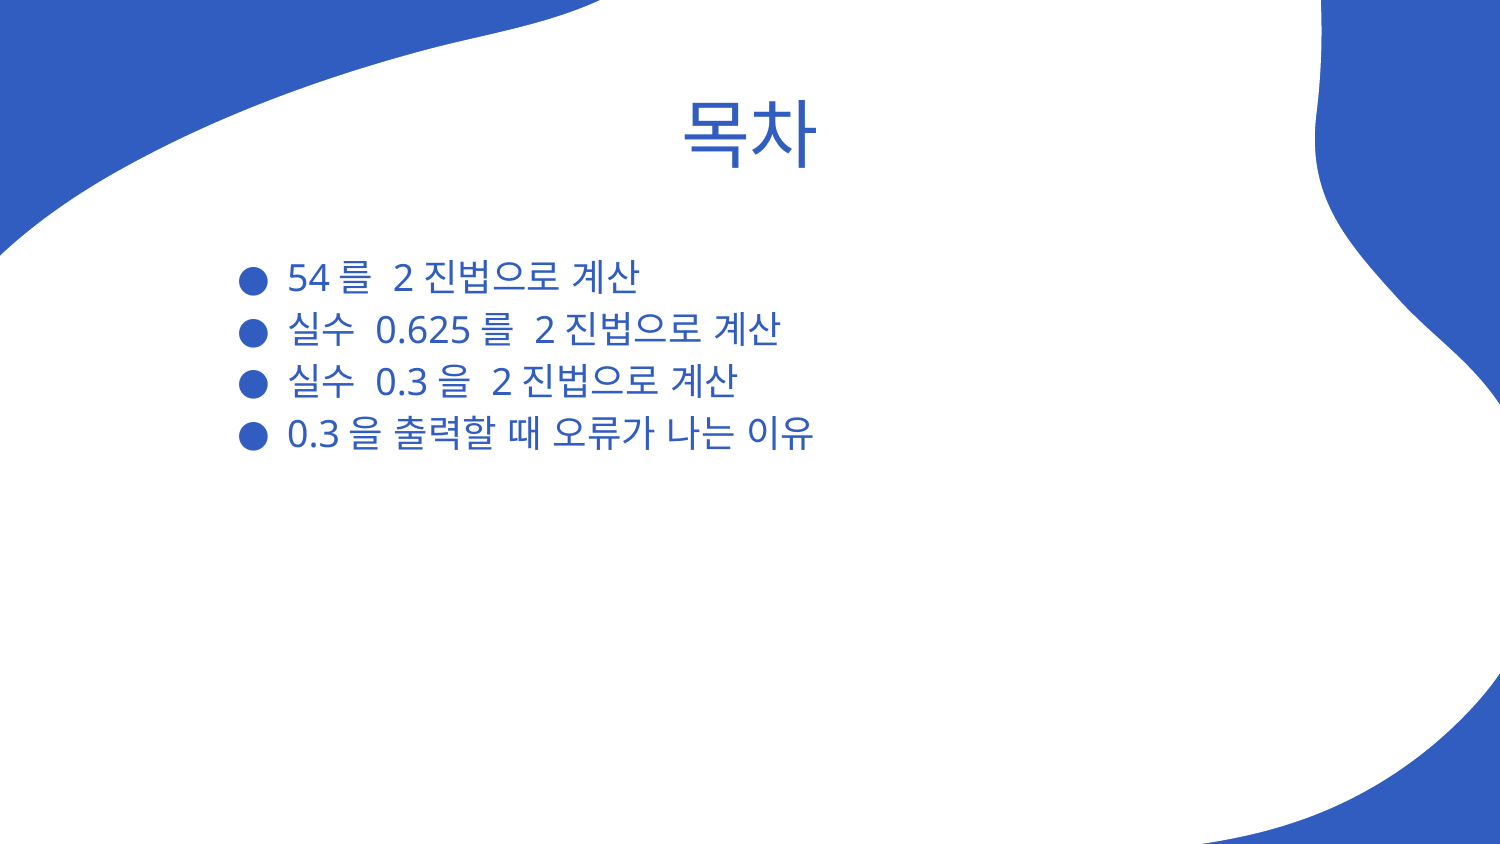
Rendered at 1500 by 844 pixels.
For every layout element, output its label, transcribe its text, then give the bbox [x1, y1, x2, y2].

title 목차 [51, 72, 1449, 167]
text_box 54를 2진법으로 계산 실수 0.625를 2진법으로 계산 실수 0.3을 2진법으로 계산 0.3을 출력할 때 오류가 나는 이유 [197, 232, 918, 716]
